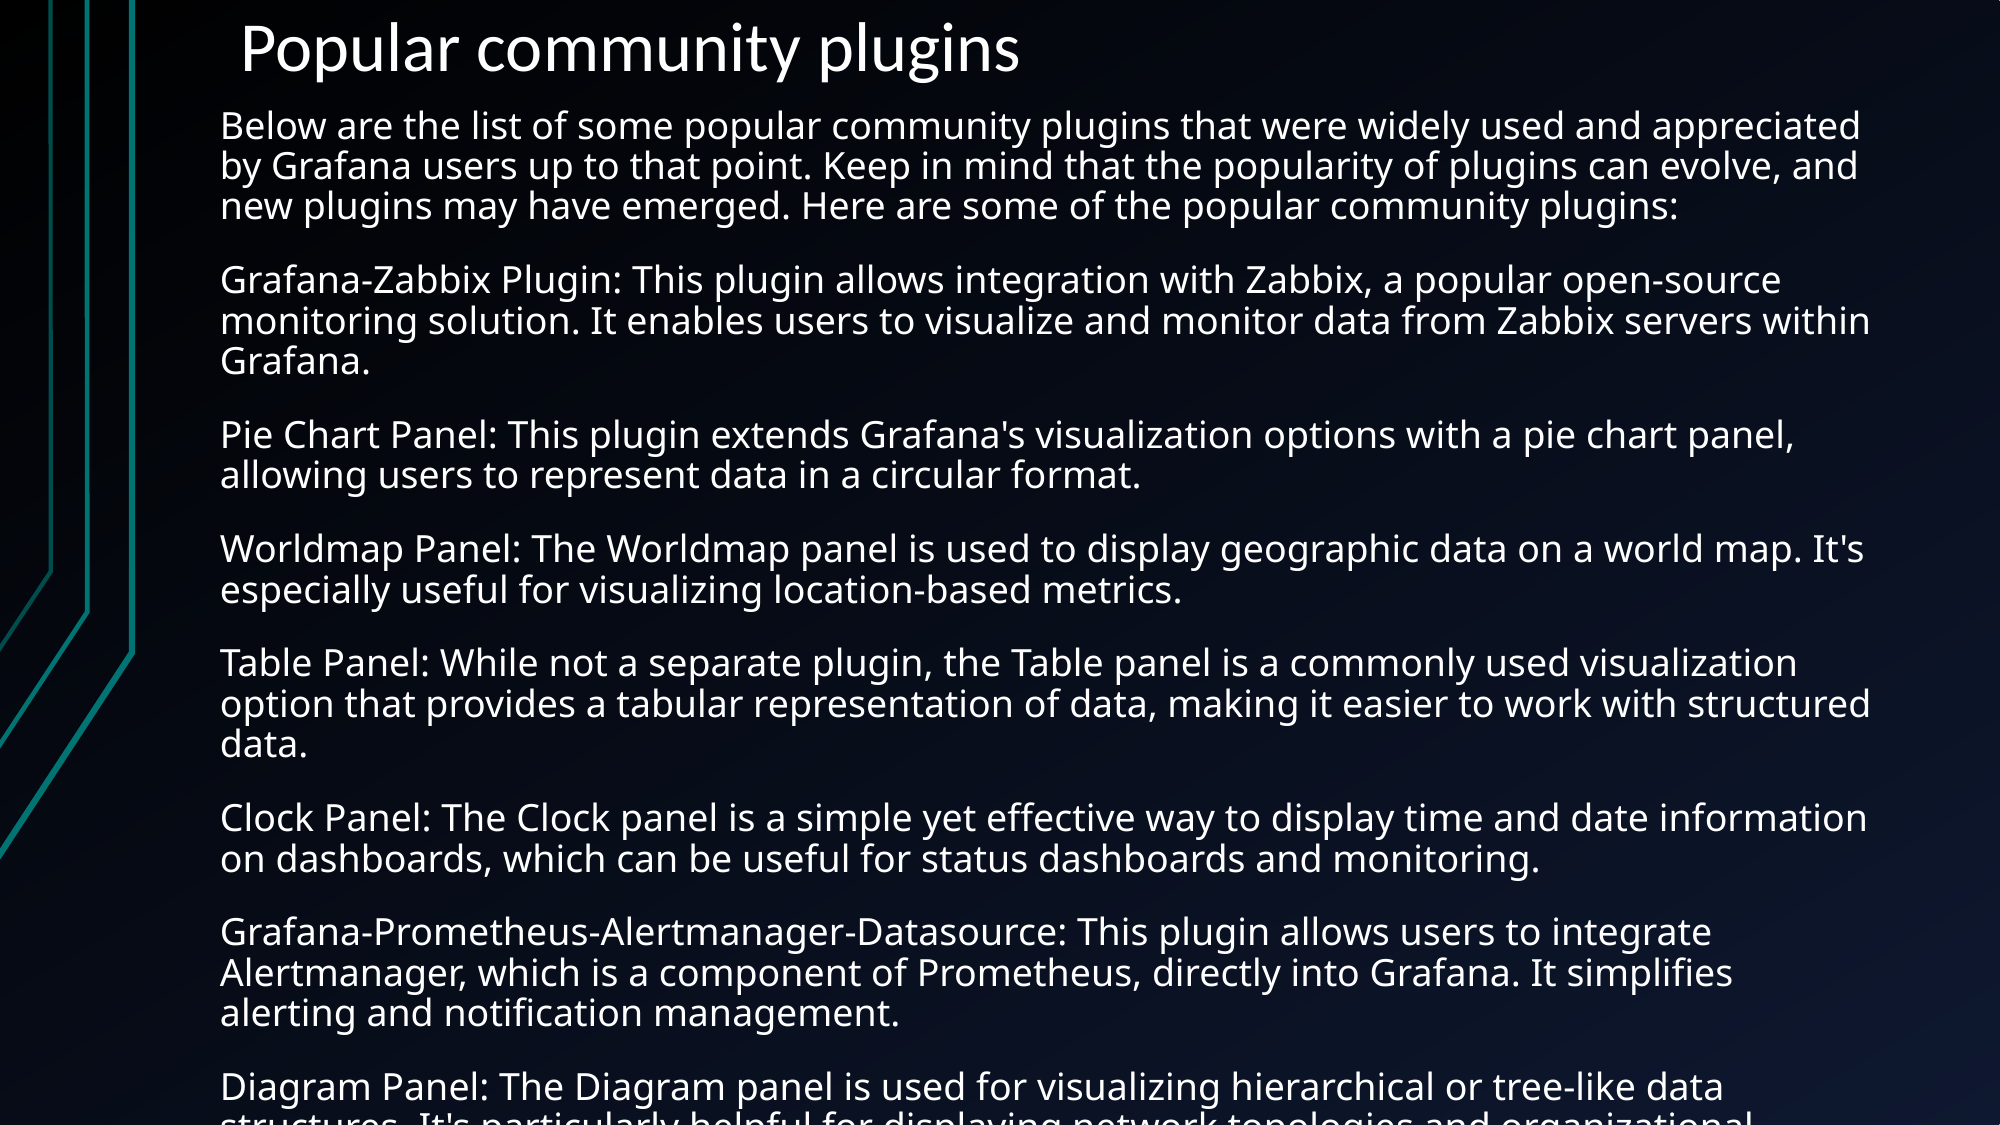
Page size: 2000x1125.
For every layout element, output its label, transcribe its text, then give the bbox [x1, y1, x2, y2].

title Popular community plugins [220, 0, 1920, 97]
list Below are the list of some popular community plugins that were widely used and appreciated by Grafana users up to that point. Keep in mind that the popularity of plugins can evolve, and new plugins may have emerged. Here are some of the popular community plugins: Grafana-Zabbix Plugin: This plugin allows integration with Zabbix, a popular open-source monitoring solution. It enables users to visualize and monitor data from Zabbix servers within Grafana. Pie Chart Panel: This plugin extends Grafana's visualization options with a pie chart panel, allowing users to represent data in a circular format. Worldmap Panel: The Worldmap panel is used to display geographic data on a world map. It's especially useful for visualizing location-based metrics. Table Panel: While not a separate plugin, the Table panel is a commonly used visualization option that provides a tabular representation of data, making it easier to work with structured data. Clock Panel: The Clock panel is a simple yet effective way to display time and date information on dashboards, which can be useful for status dashboards and monitoring. Grafana-Prometheus-Alertmanager-Datasource: This plugin allows users to integrate Alertmanager, which is a component of Prometheus, directly into Grafana. It simplifies alerting and notification management. Diagram Panel: The Diagram panel is used for visualizing hierarchical or tree-like data structures. It's particularly helpful for displaying network topologies and organizational hierarchies. [199, 96, 1900, 1083]
